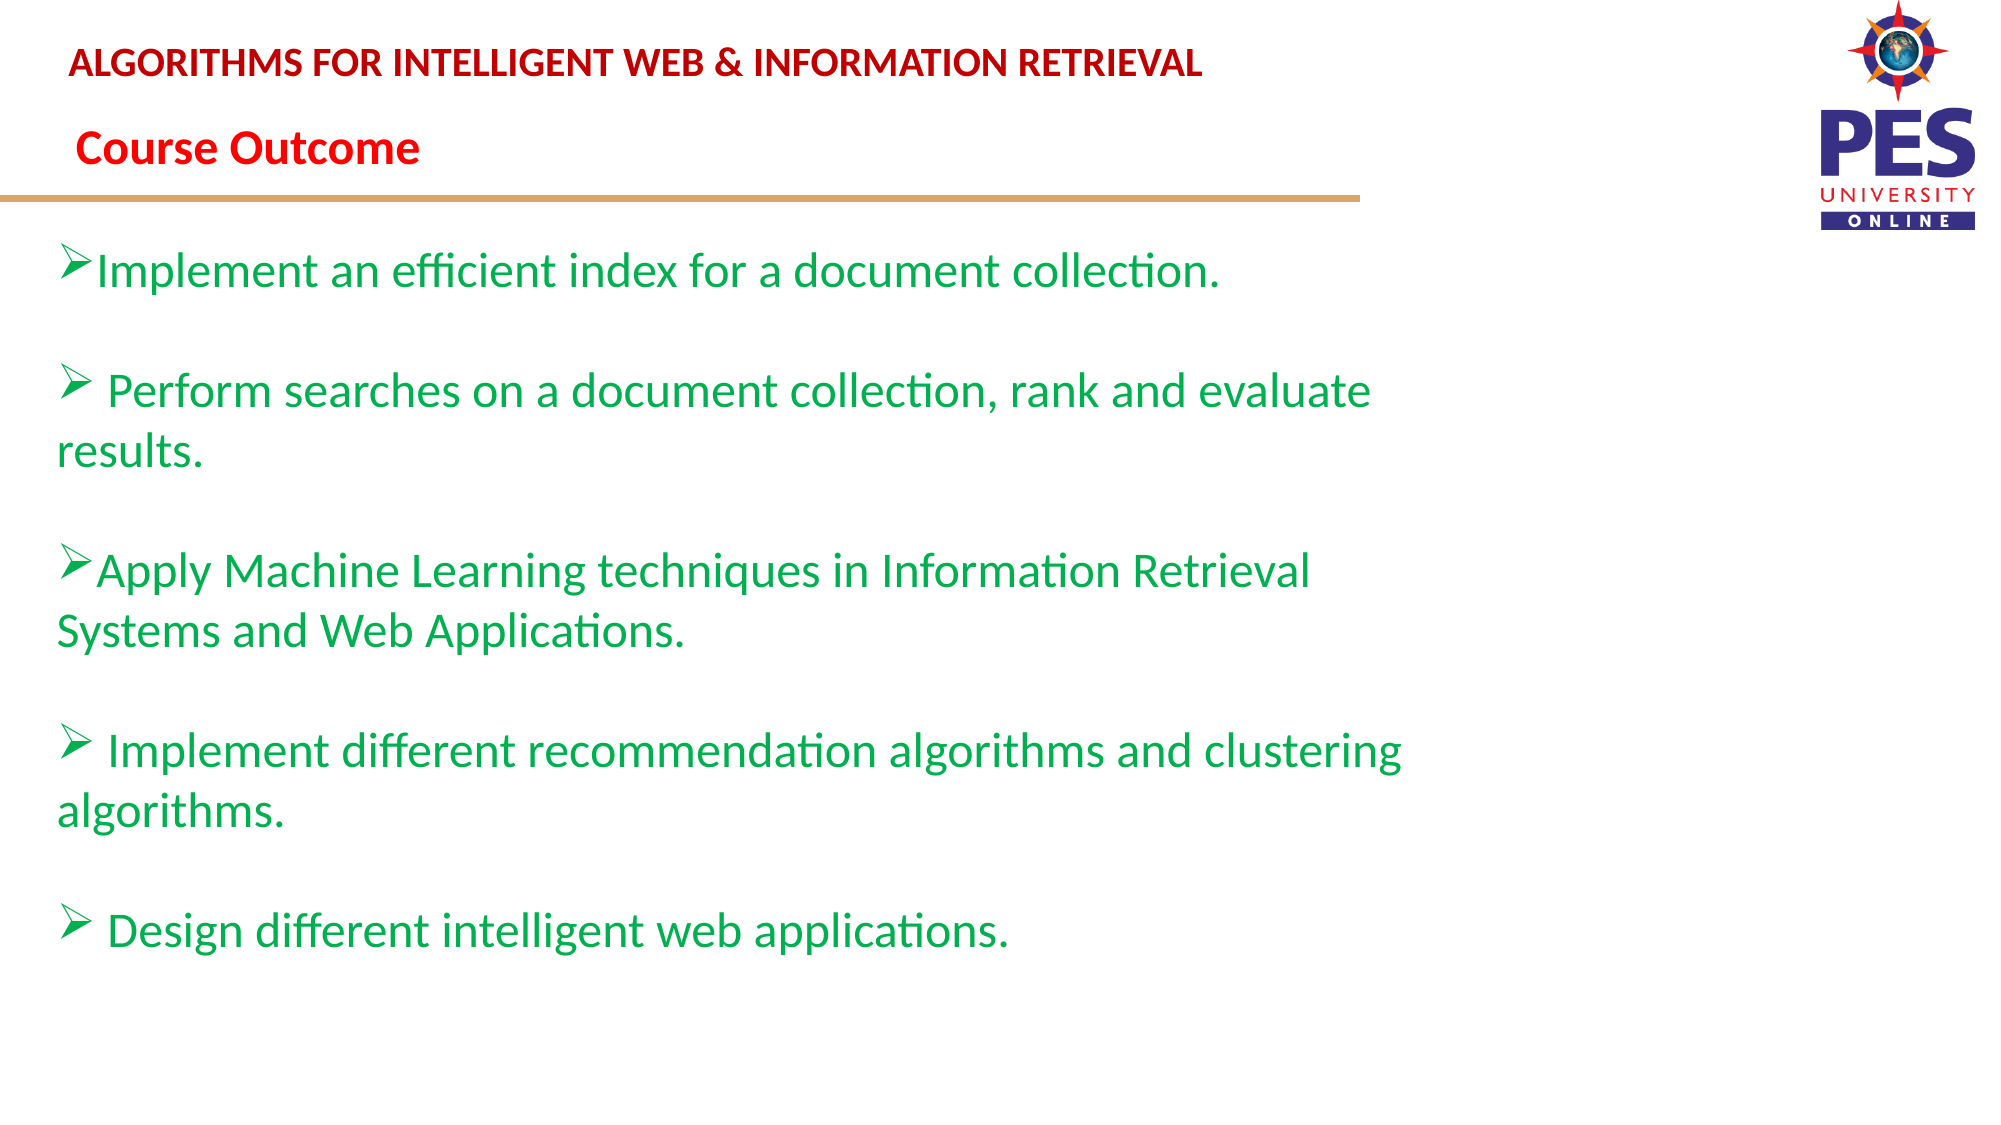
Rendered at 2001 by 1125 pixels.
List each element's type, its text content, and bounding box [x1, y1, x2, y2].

text_box Implement an efficient index for a document collection. Perform searches on a document collection, rank and evaluate results. Apply Machine Learning techniques in Information Retrieval Systems and Web Applications. Implement different recommendation algorithms and clustering algorithms. Design different intelligent web applications. [41, 230, 1496, 1086]
text_box Course Outcome [61, 106, 1563, 182]
picture [1821, 0, 1975, 230]
text_box ALGORITHMS FOR INTELLIGENT WEB & INFORMATION RETRIEVAL [53, 27, 1284, 93]
